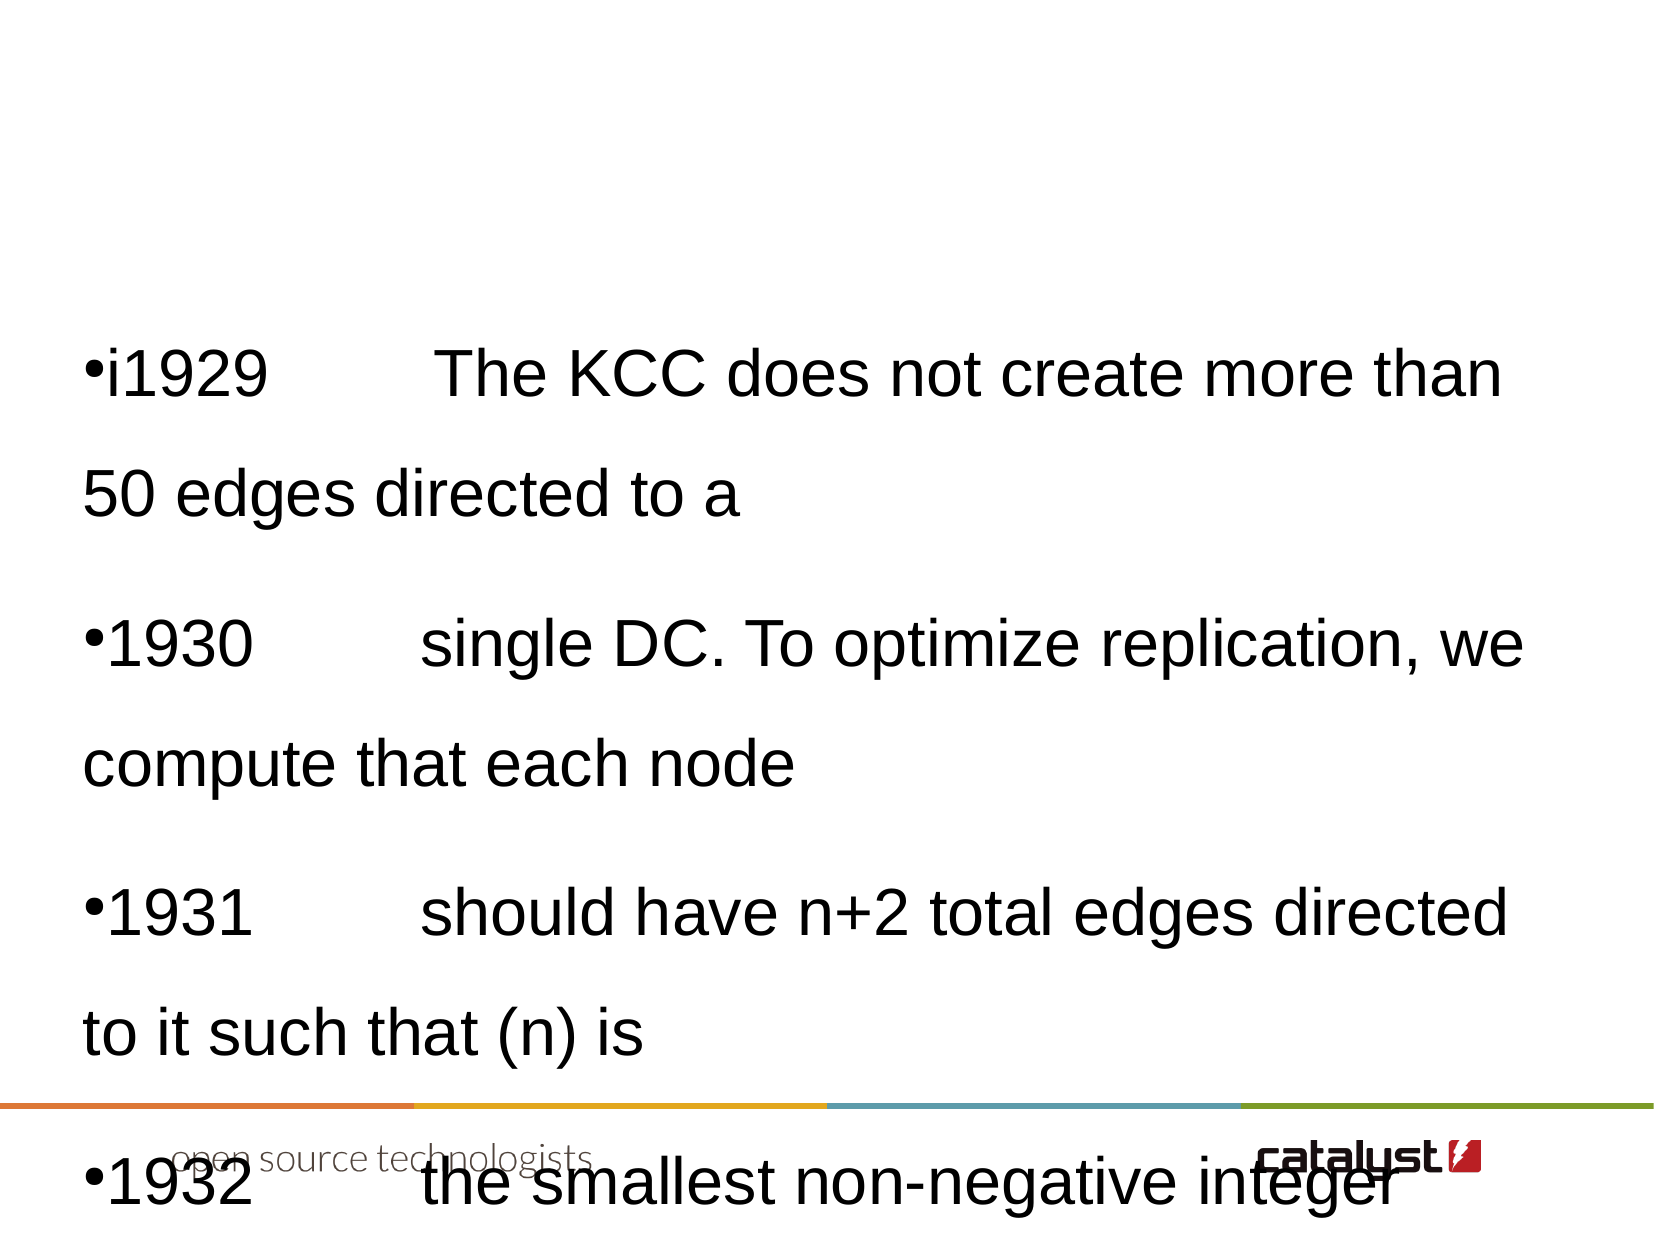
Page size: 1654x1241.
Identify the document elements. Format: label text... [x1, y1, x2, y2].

picture [0, 1103, 1654, 1181]
list i1929 The KCC does not create more than 50 edges directed to a 1930 single DC. To optimize replication, we compute that each node 1931 should have n+2 total edges directed to it such that (n) is 1932 the smallest non-negative integer satisfying 1933 (node_count <= 2*(n*n) + 6*n + 7) [82, 290, 1571, 1010]
